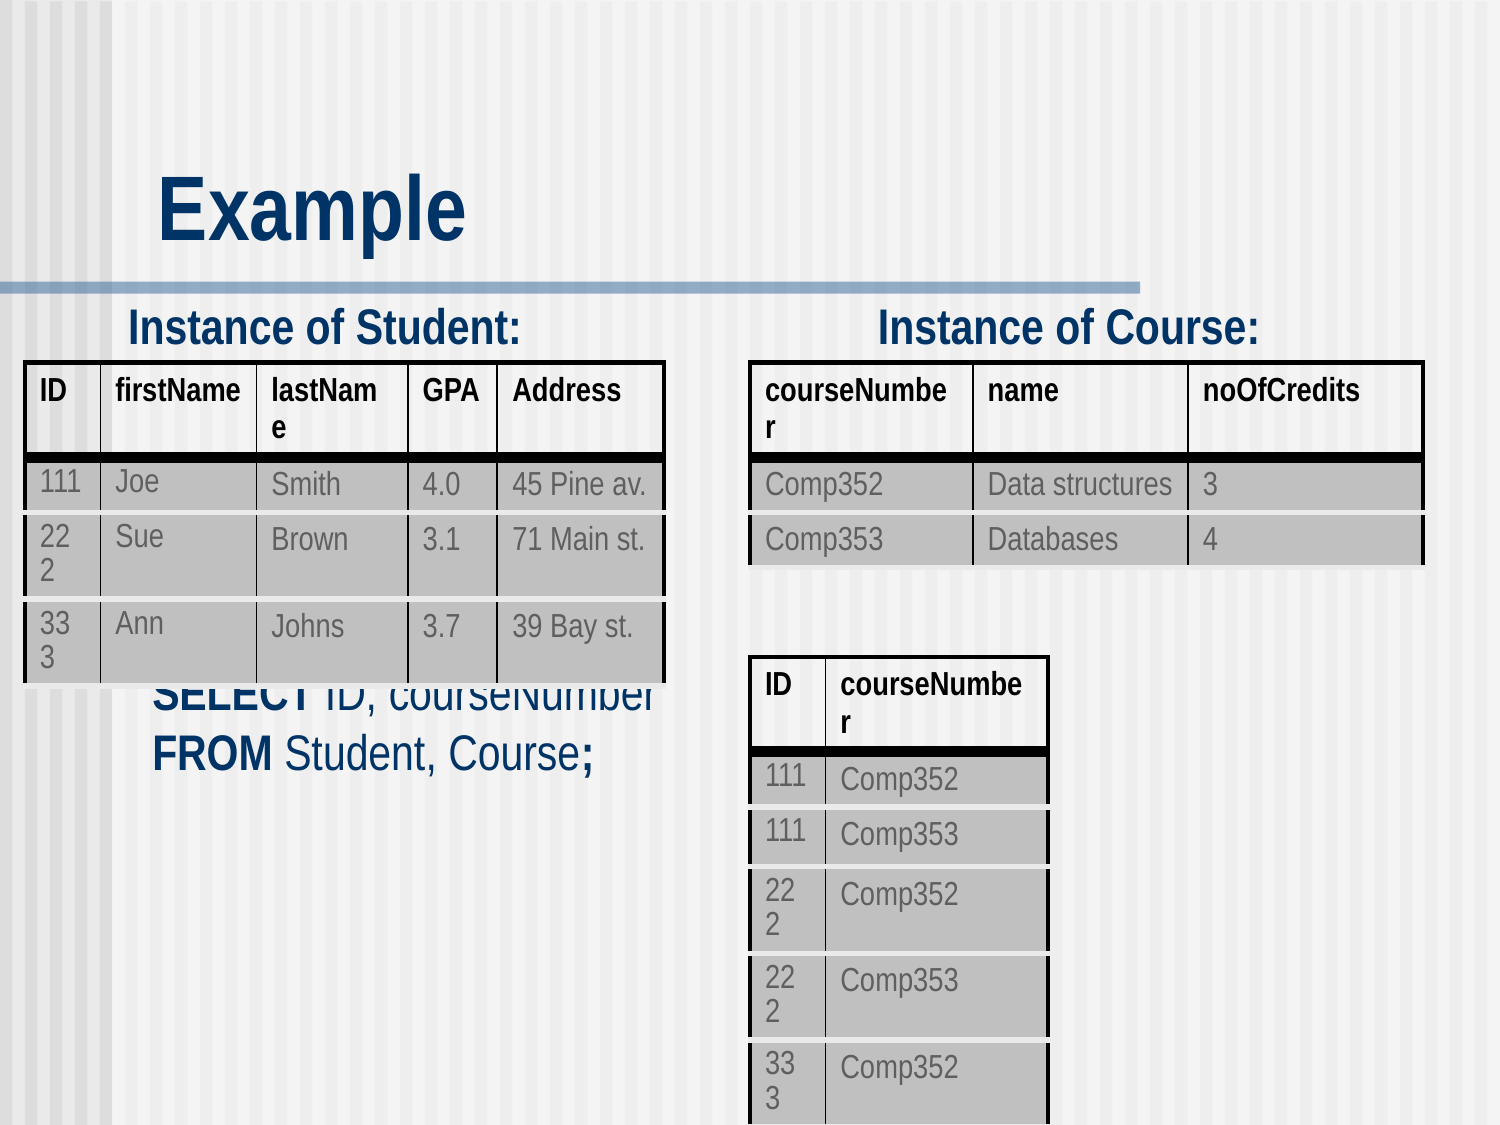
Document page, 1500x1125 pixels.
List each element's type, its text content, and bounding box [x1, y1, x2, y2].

table_header courseNumber [752, 365, 972, 452]
table_cell Comp353 [826, 810, 1046, 864]
table_header GPA [409, 365, 496, 452]
table_cell 3.7 [409, 602, 496, 683]
table_cell 39 Bay st. [498, 602, 662, 683]
table_header courseNumber [826, 659, 1046, 746]
table_cell Comp352 [826, 757, 1046, 804]
table_cell Ann [101, 602, 256, 683]
table_cell Databases [974, 515, 1187, 565]
table_cell Johns [257, 602, 407, 683]
table_header ID [27, 365, 100, 452]
text_box Instance of Course: [863, 287, 1276, 360]
table_cell 45 Pine av. [498, 463, 662, 510]
table_cell 333 [752, 1043, 825, 1124]
table_cell Comp353 [752, 515, 972, 565]
table_header ID [752, 659, 825, 746]
table_header noOfCredits [1189, 365, 1421, 452]
table_cell 111 [752, 810, 825, 864]
table_cell Data structures [974, 463, 1187, 510]
table_cell Brown [257, 515, 407, 596]
table_cell 111 [27, 463, 100, 510]
table_cell 111 [752, 757, 825, 804]
table_cell 4 [1189, 515, 1421, 565]
table_cell Comp352 [826, 869, 1046, 951]
table_header name [974, 365, 1187, 452]
table_cell Comp353 [826, 956, 1046, 1037]
table_cell 3.1 [409, 515, 496, 596]
table_cell 222 [27, 515, 100, 596]
table_cell 3 [1189, 463, 1421, 510]
text_box SELECT ID, courseNumber FROM Student, Course; [137, 652, 688, 788]
table_cell Smith [257, 463, 407, 510]
table_cell Sue [101, 515, 256, 596]
table_cell 333 [27, 602, 100, 683]
text_box Instance of Student: [113, 287, 538, 360]
table_cell Comp352 [752, 463, 972, 510]
title Example [142, 141, 1482, 267]
table_cell Comp352 [826, 1043, 1046, 1124]
table_cell Joe [101, 463, 256, 510]
table_header firstName [101, 365, 256, 452]
table_cell 4.0 [409, 463, 496, 510]
table_cell 222 [752, 956, 825, 1037]
table_header lastName [257, 365, 407, 452]
table_cell 222 [752, 869, 825, 951]
table_header Address [498, 365, 662, 452]
table_cell 71 Main st. [498, 515, 662, 596]
